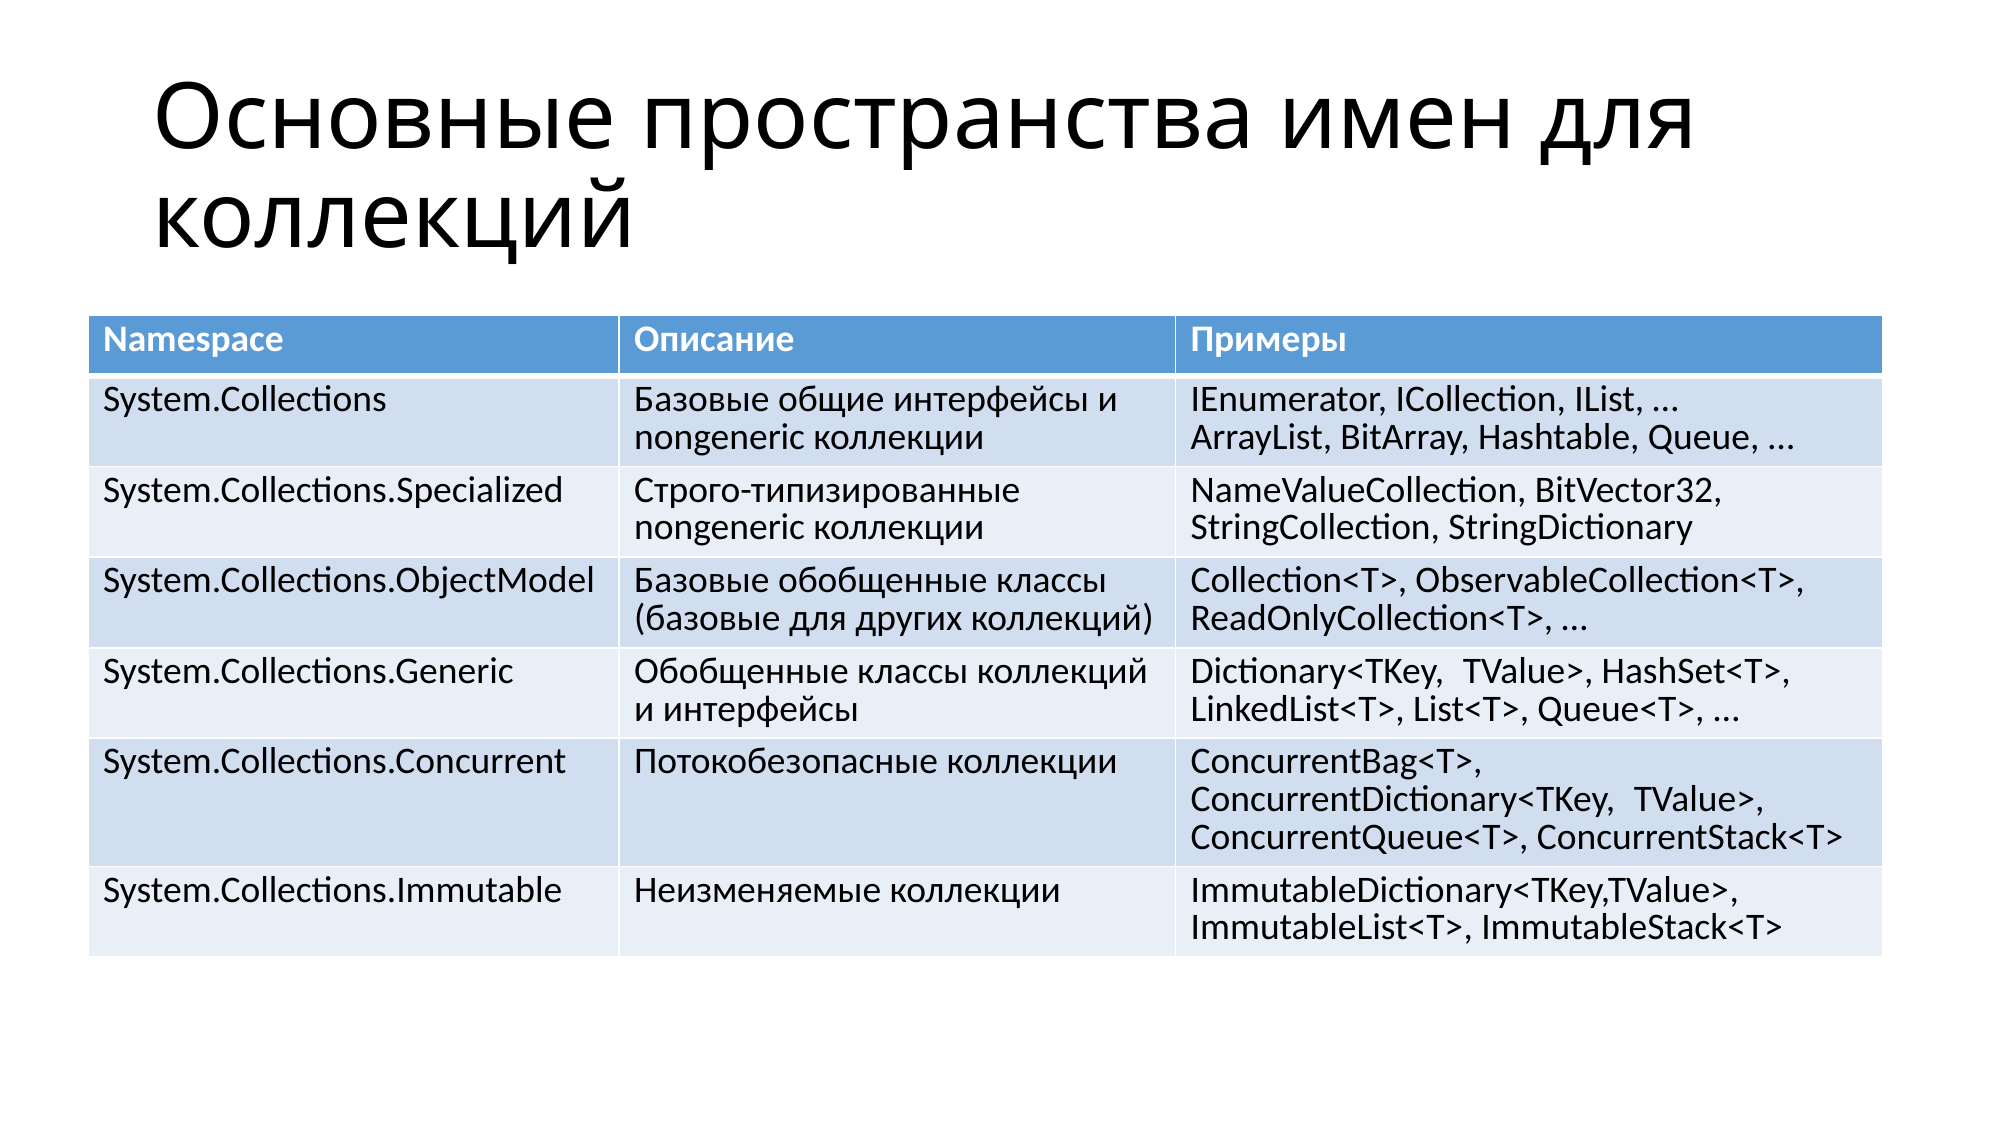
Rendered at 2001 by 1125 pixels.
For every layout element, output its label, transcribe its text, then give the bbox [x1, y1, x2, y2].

table_header Примеры [1176, 316, 1882, 373]
table_cell Dictionary<TKey, TValue>, HashSet<T>, LinkedList<T>, List<T>, Queue<T>, … [1176, 649, 1882, 737]
table_cell NameValueCollection, BitVector32, StringCollection, StringDictionary [1176, 467, 1882, 556]
table_header Описание [620, 316, 1175, 373]
table_cell Строго-типизированные nongeneric коллекции [620, 467, 1175, 556]
table_cell System.Collections.ObjectModel [89, 558, 618, 647]
table_cell Неизменяемые коллекции [620, 867, 1175, 956]
table_cell IEnumerator, ICollection, IList, … ArrayList, BitArray, Hashtable, Queue, … [1176, 379, 1882, 466]
table_cell ConcurrentBag<T>, ConcurrentDictionary<TKey, TValue>, ConcurrentQueue<T>, ConcurrentStack<T> [1176, 739, 1882, 866]
table_cell System.Collections [89, 379, 618, 466]
table_cell Потокобезопасные коллекции [620, 739, 1175, 866]
title Основные пространства имен для коллекций [137, 59, 1863, 278]
table_cell Базовые обобщенные классы (базовые для других коллекций) [620, 558, 1175, 647]
table_cell System.Collections.Concurrent [89, 739, 618, 866]
table_cell Collection<T>, ObservableCollection<T>, ReadOnlyCollection<T>, … [1176, 558, 1882, 647]
table_cell System.Collections.Generic [89, 649, 618, 737]
table_cell System.Collections.Immutable [89, 867, 618, 956]
table_cell ImmutableDictionary<TKey,TValue>, ImmutableList<T>, ImmutableStack<T> [1176, 867, 1882, 956]
table_cell System.Collections.Specialized [89, 467, 618, 556]
table_header Namespace [89, 316, 618, 373]
table_cell Обобщенные классы коллекций и интерфейсы [620, 649, 1175, 737]
table_cell Базовые общие интерфейсы и nongeneric коллекции [620, 379, 1175, 466]
